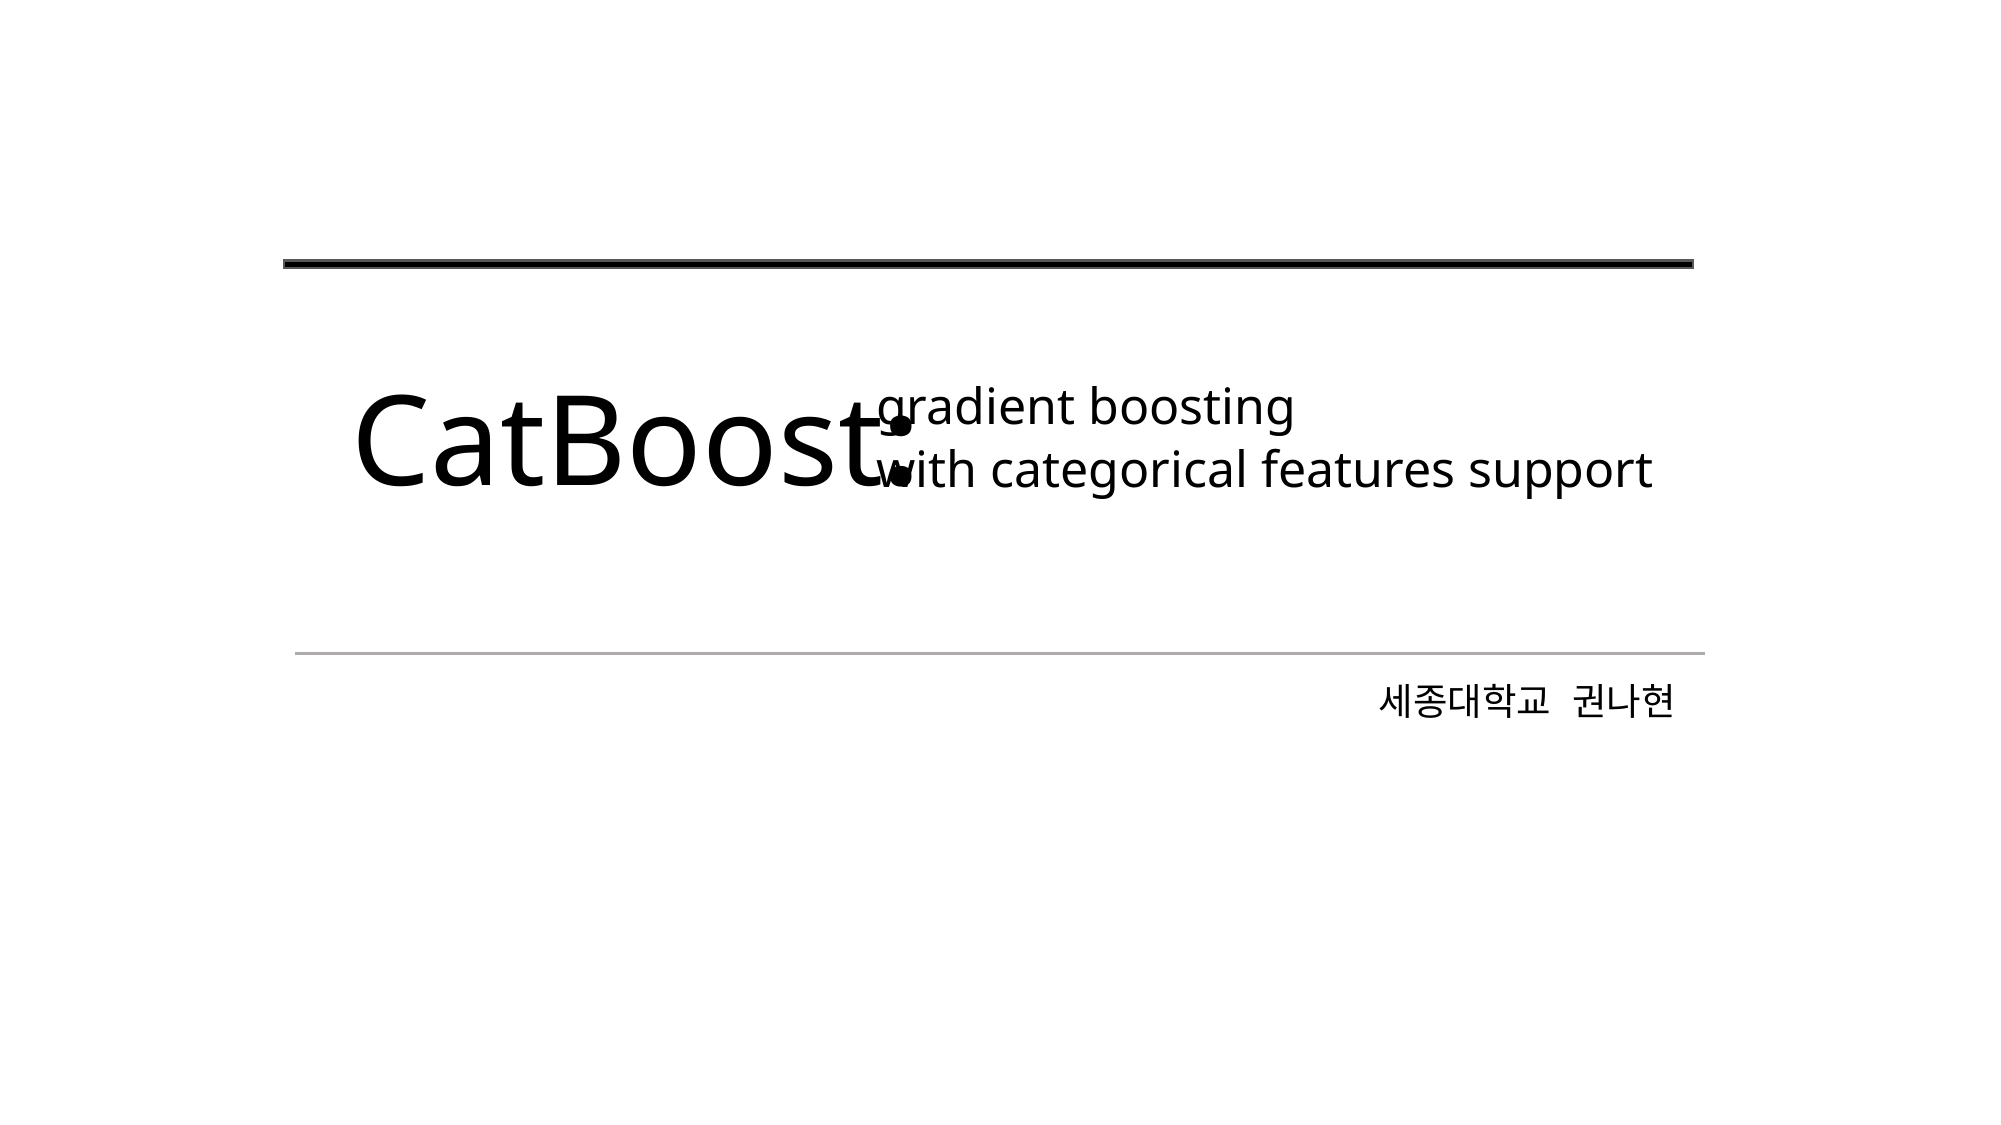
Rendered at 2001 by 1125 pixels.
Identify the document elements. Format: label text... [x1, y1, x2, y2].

text_box 세종대학교 권나현 [1363, 670, 1691, 730]
text_box [283, 259, 1694, 269]
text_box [369, 353, 1622, 520]
